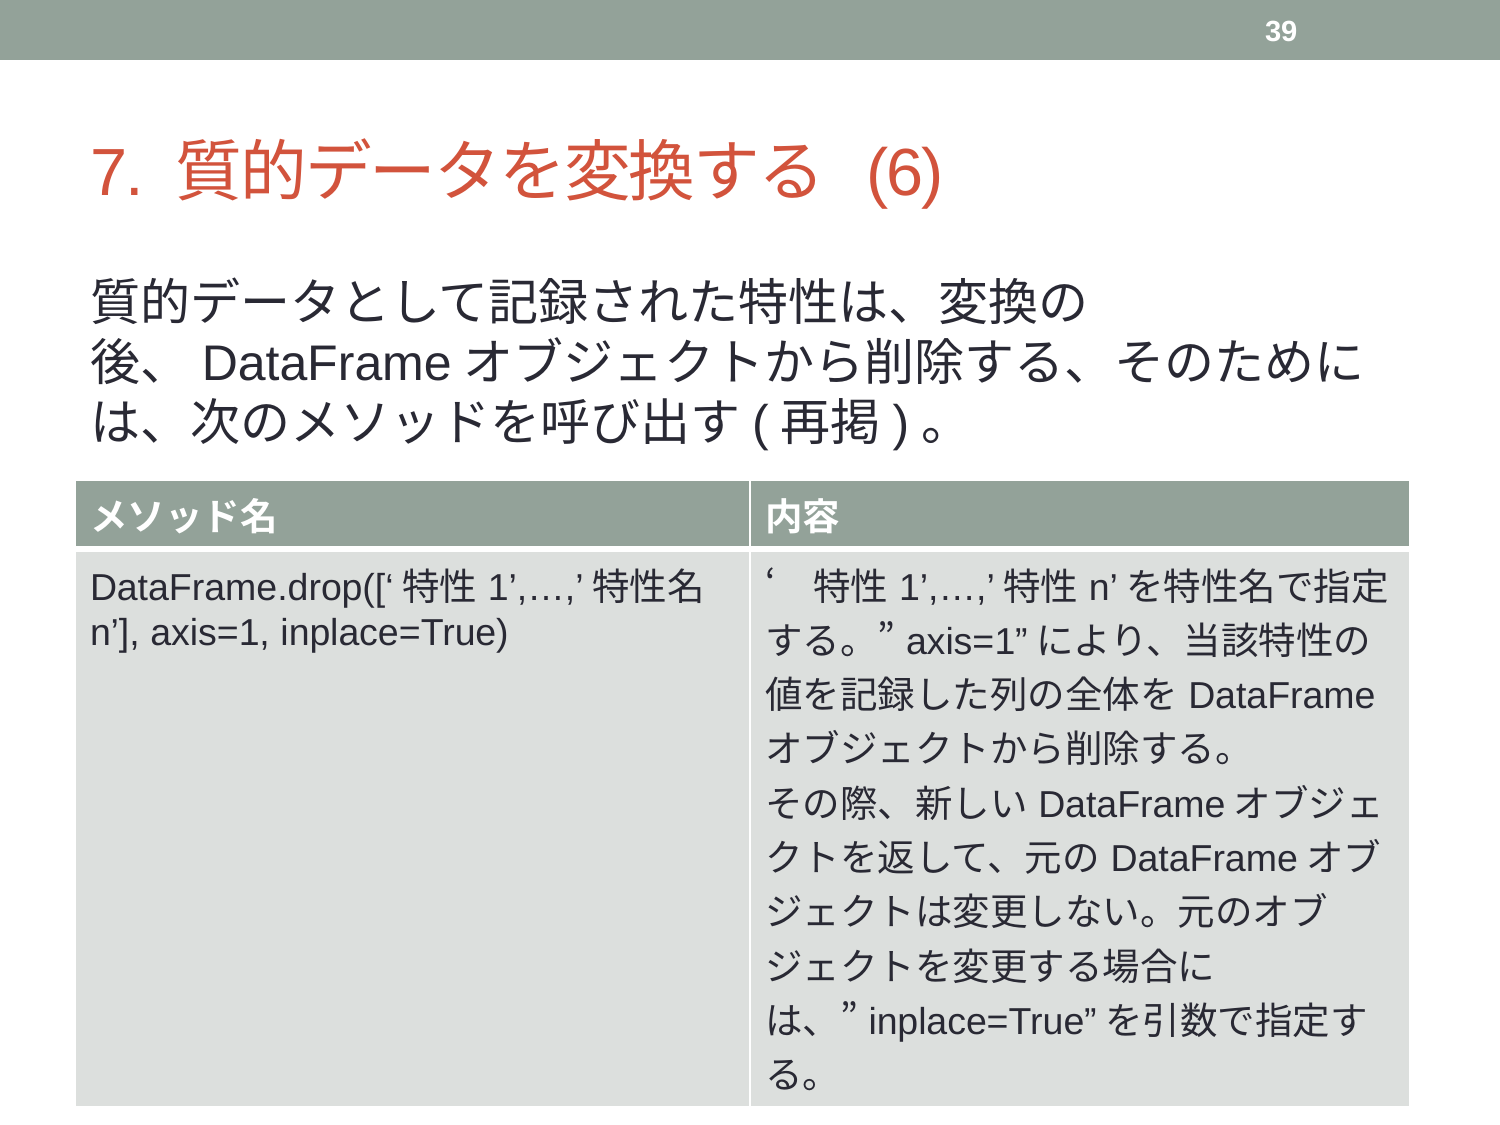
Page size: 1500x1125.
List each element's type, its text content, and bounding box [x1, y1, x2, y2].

table_header 内容 [751, 481, 1409, 546]
table_header メソッド名 [76, 481, 749, 546]
title 7. 質的データを変換する (6) [75, 87, 1425, 250]
slide_number 39 [1250, 3, 1425, 57]
table_cell DataFrame.drop([‘特性1’,…,’特性名n’], axis=1, inplace=True) [76, 552, 749, 1106]
table_cell ‘特性1’,…,’特性n’を特性名で指定する。”axis=1”により、当該特性の値を記録した列の全体をDataFrameオブジェクトから削除する。 その際、新しいDataFrameオブジェクトを返して、元のDataFrameオブジェクトは変更しない。元のオブジェクトを変更する場合には、”inplace=True”を引数で指定する。 [751, 552, 1409, 1106]
list 質的データとして記録された特性は、変換の後、DataFrameオブジェクトから削除する、そのためには、次のメソッドを呼び出す(再掲)。 [75, 262, 1425, 1063]
